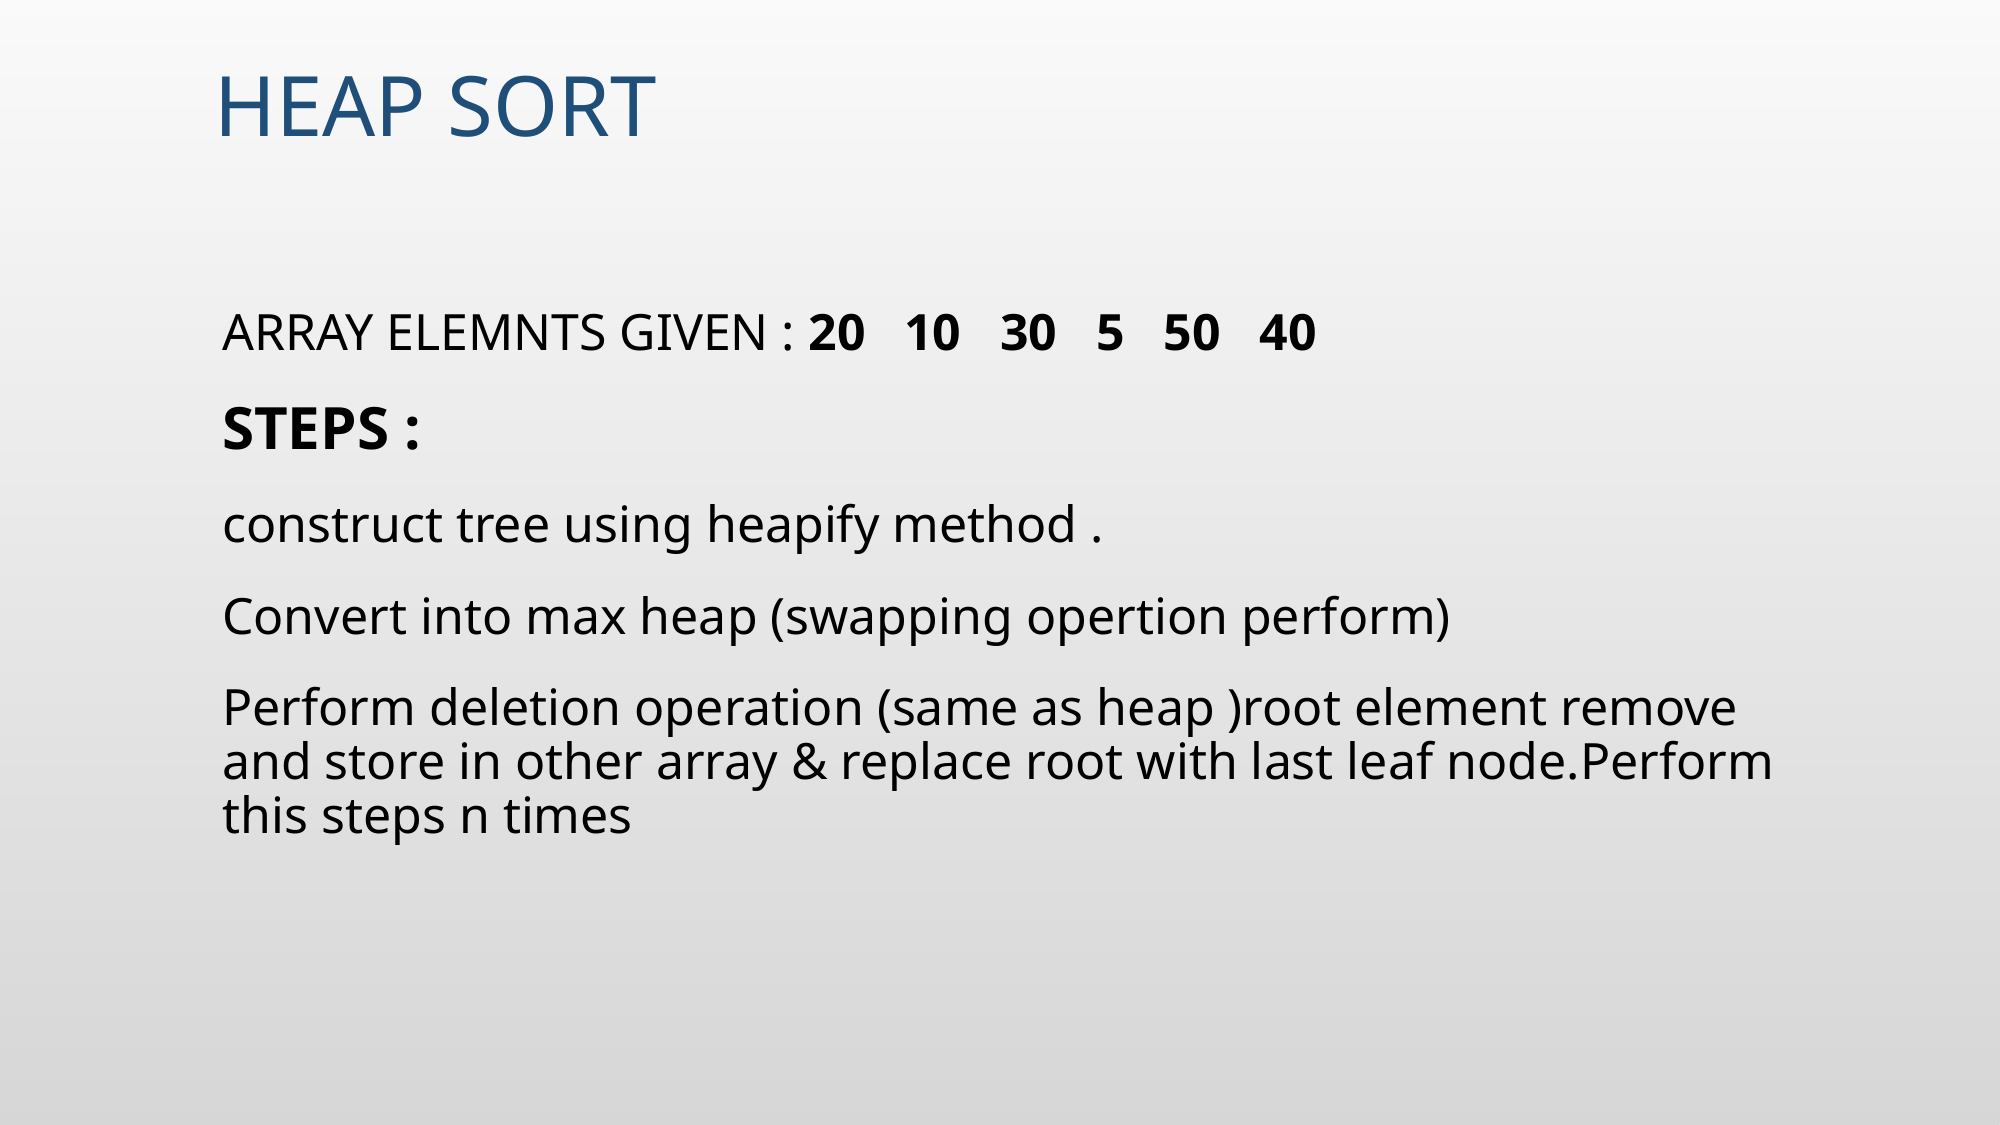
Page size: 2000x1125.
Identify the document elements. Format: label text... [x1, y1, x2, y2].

list ARRAY ELEMNTS GIVEN : 20 10 30 5 50 40 STEPS : construct tree using heapify method . Convert into max heap (swapping opertion perform) Perform deletion operation (same as heap )root element remove and store in other array & replace root with last leaf node.Perform this steps n times [199, 299, 1800, 1013]
title HEAP SORT [199, 45, 1800, 263]
